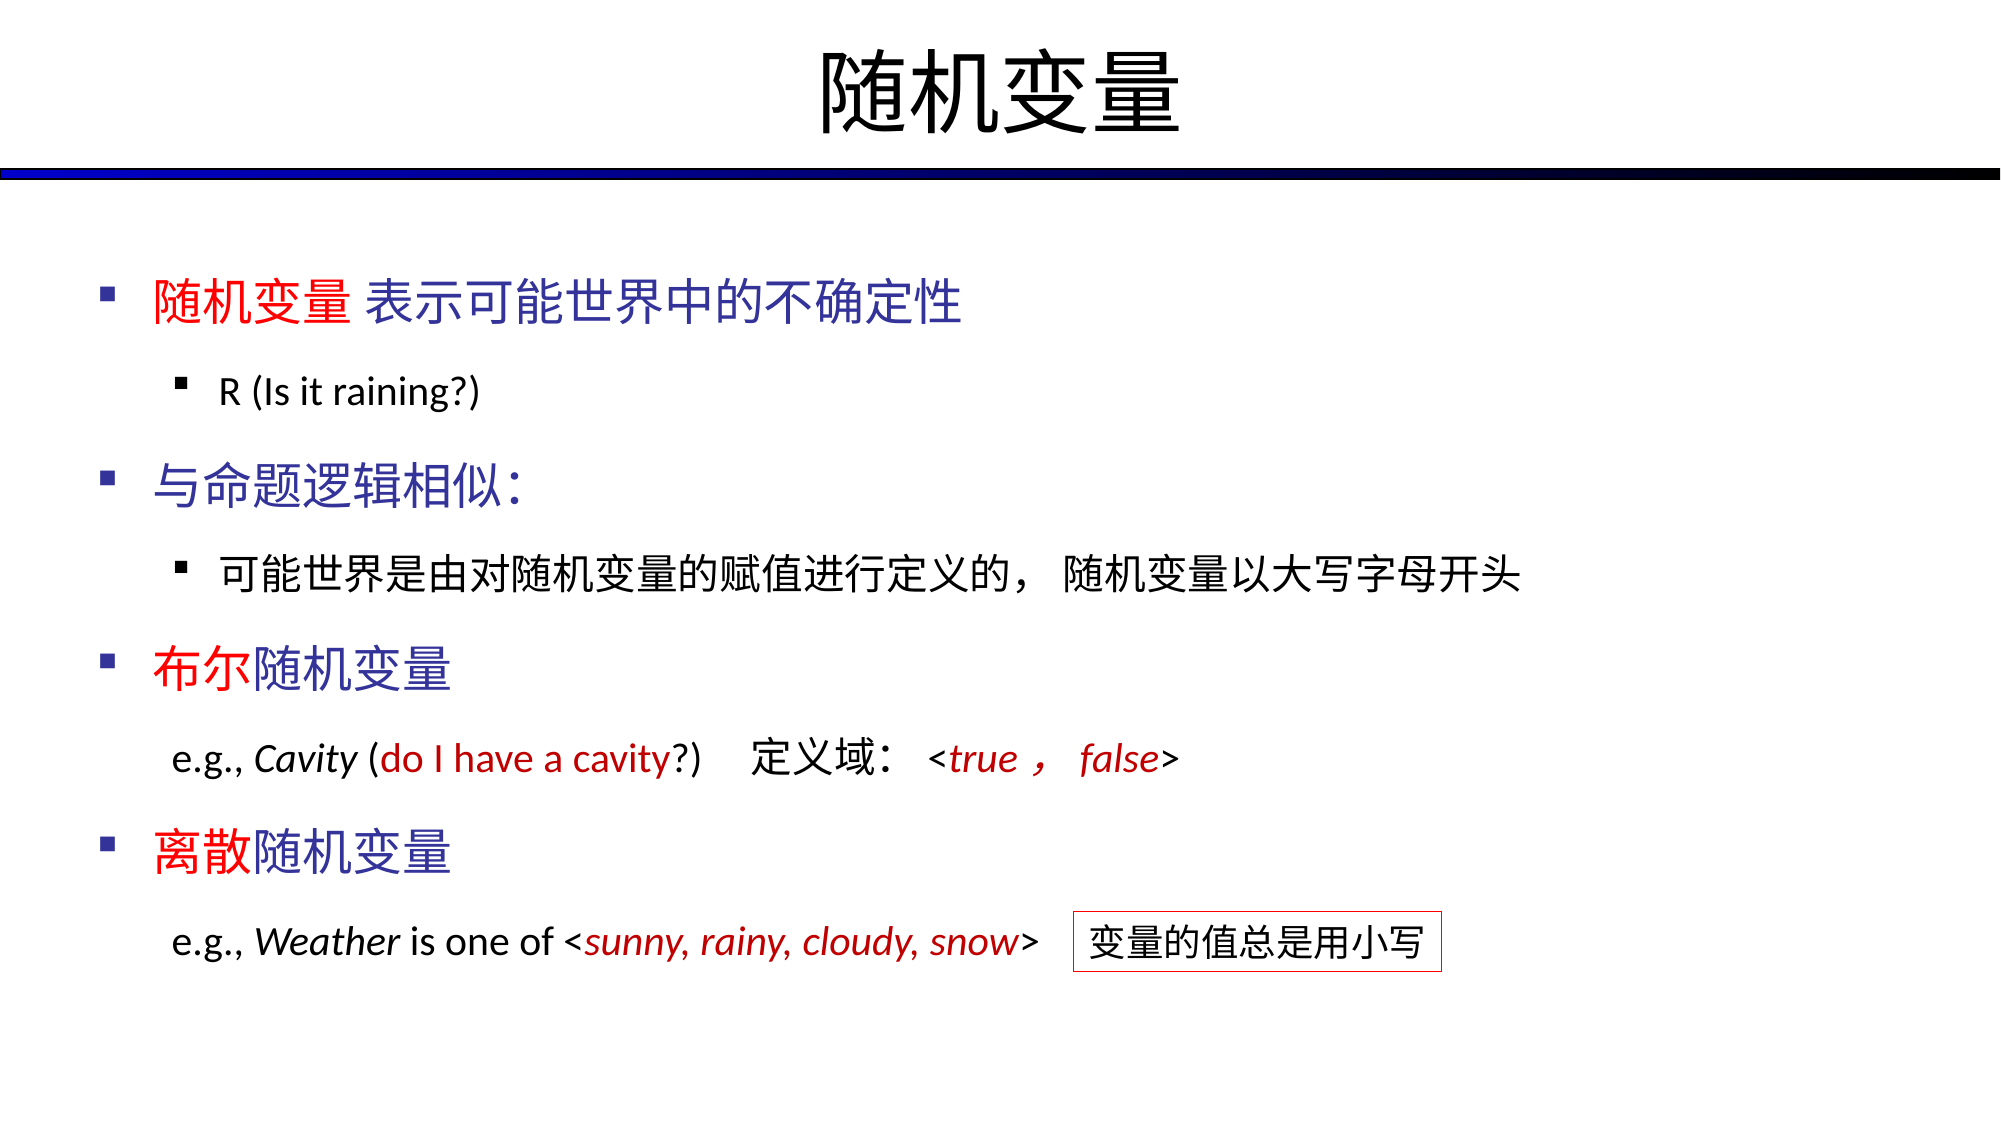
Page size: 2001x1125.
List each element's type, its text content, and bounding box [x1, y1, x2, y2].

title 随机变量 [0, 0, 2000, 184]
list 随机变量 表示可能世界中的不确定性 R (Is it raining?) 与命题逻辑相似： 可能世界是由对随机变量的赋值进行定义的， 随机变量以大写字母开头 布尔随机变量 e.g., Cavity (do I have a cavity?) 定义域：<true，false> 离散随机变量 e.g., Weather is one of <sunny, rainy, cloudy, snow> [81, 233, 1791, 1010]
text_box 变量的值总是用小写 [1073, 911, 1442, 972]
